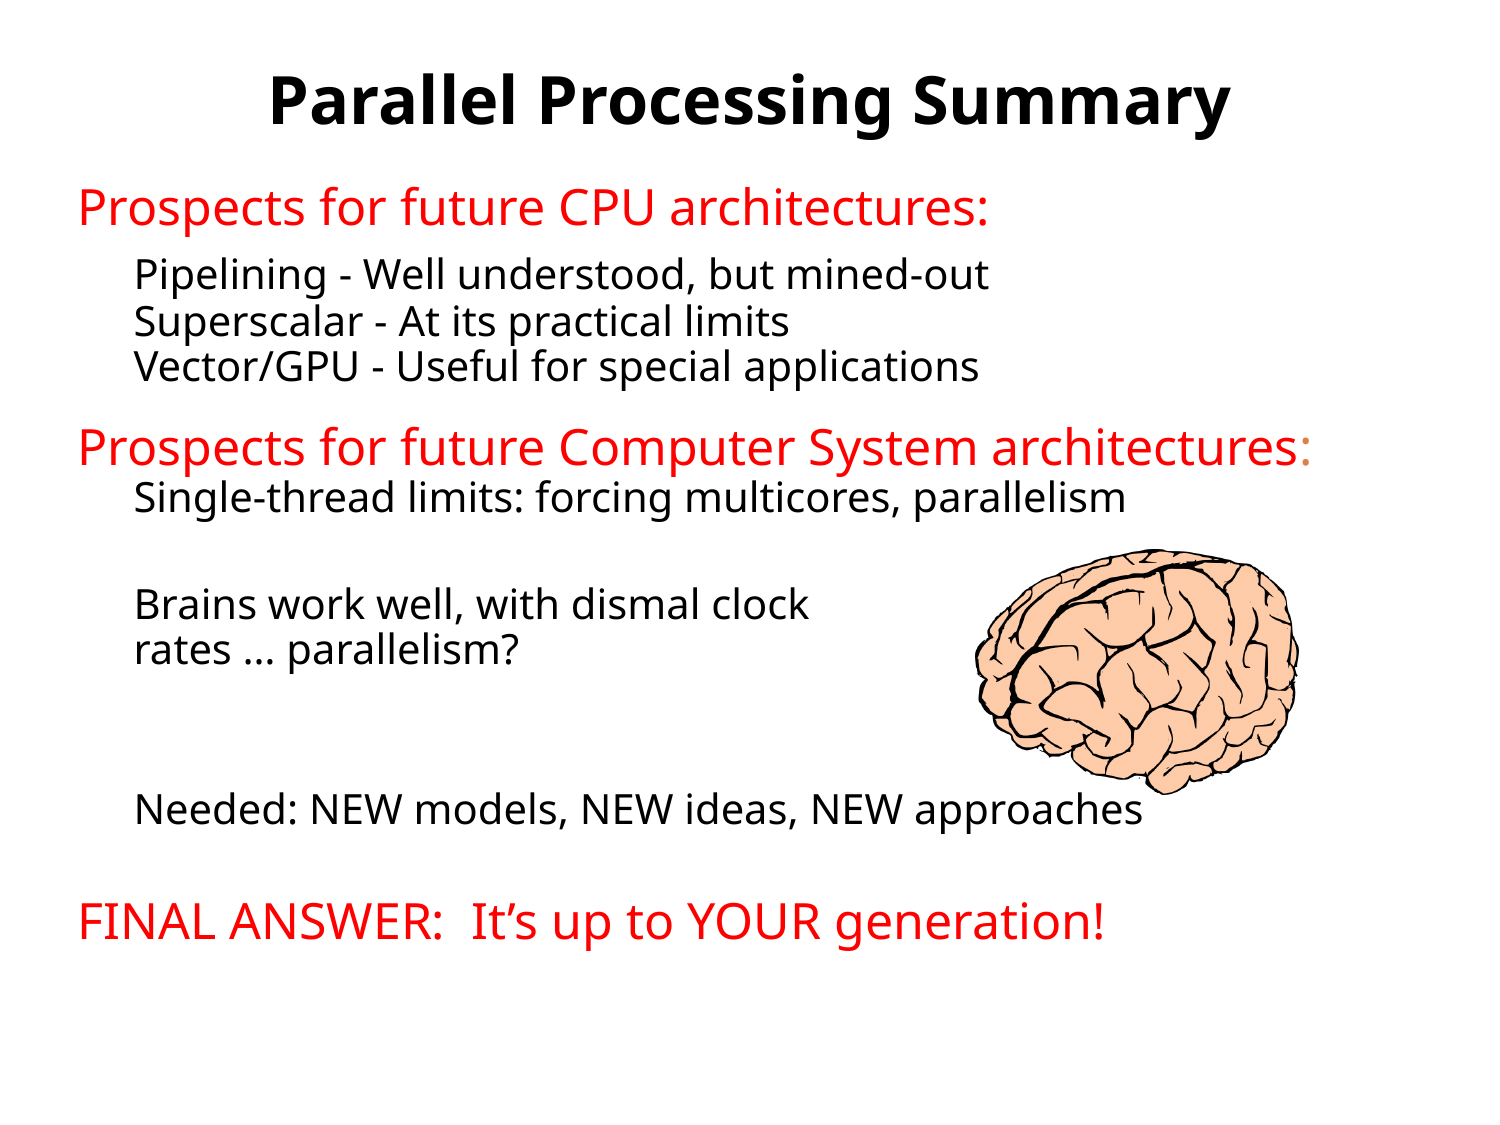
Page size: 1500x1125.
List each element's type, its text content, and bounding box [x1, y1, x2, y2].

text_box Prospects for future CPU architectures: Pipelining - Well understood, but mined-out Superscalar - At its practical limits Vector/GPU - Useful for special applications Prospects for future Computer System architectures: Single-thread limits: forcing multicores, parallelism Brains work well, with dismal clock rates … parallelism? Needed: NEW models, NEW ideas, NEW approaches FINAL ANSWER: It’s up to YOUR generation! [62, 174, 1438, 1063]
title Parallel Processing Summary [74, 44, 1426, 151]
picture [974, 549, 1299, 795]
